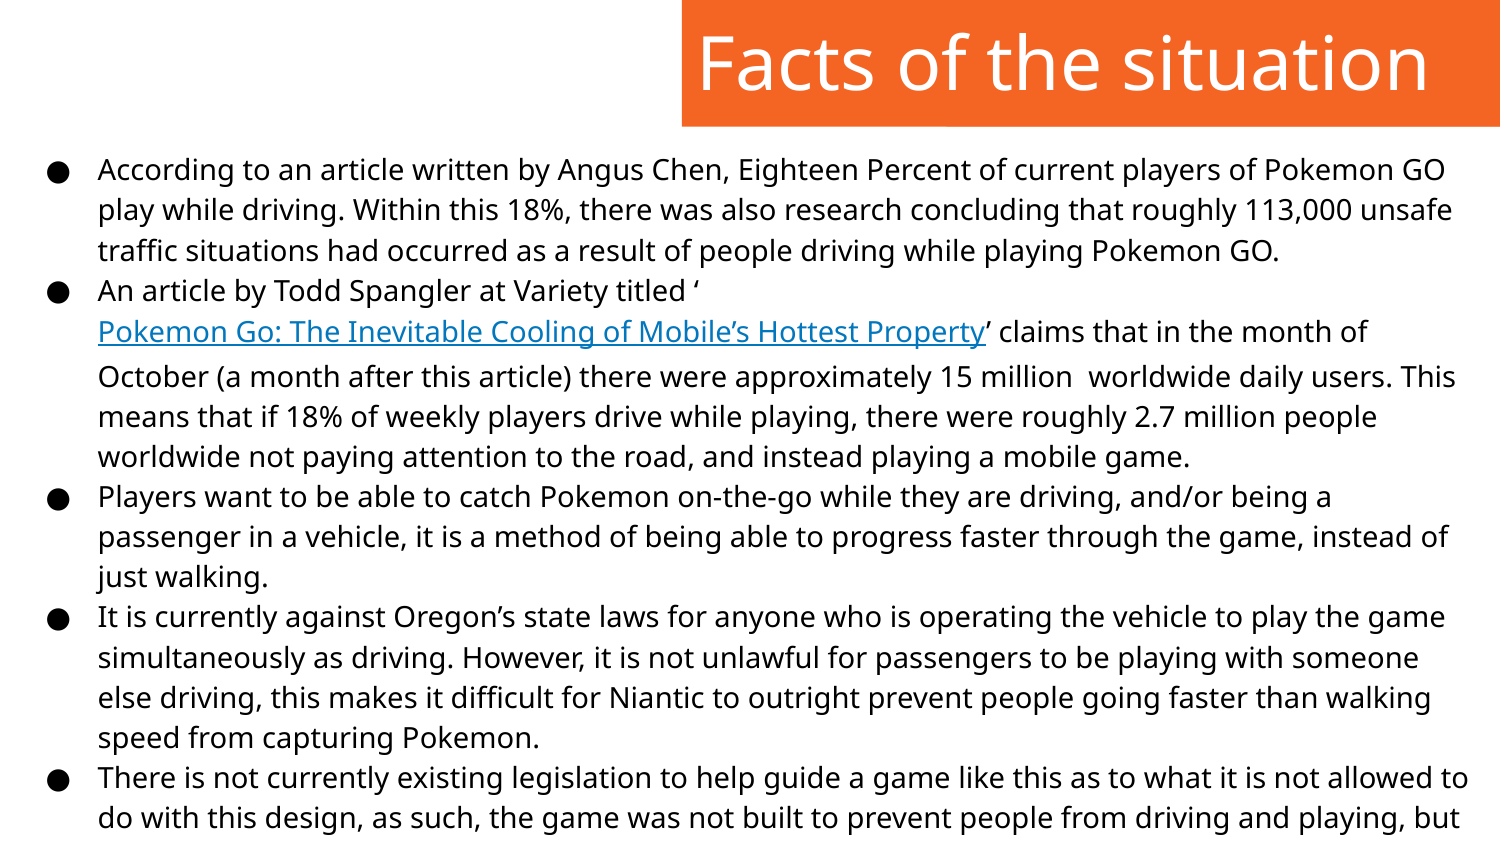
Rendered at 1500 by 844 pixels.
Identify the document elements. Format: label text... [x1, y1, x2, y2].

list According to an article written by Angus Chen, Eighteen Percent of current players of Pokemon GO play while driving. Within this 18%, there was also research concluding that roughly 113,000 unsafe traffic situations had occurred as a result of people driving while playing Pokemon GO. An article by Todd Spangler at Variety titled ‘Pokemon Go: The Inevitable Cooling of Mobile’s Hottest Property’ claims that in the month of October (a month after this article) there were approximately 15 million worldwide daily users. This means that if 18% of weekly players drive while playing, there were roughly 2.7 million people worldwide not paying attention to the road, and instead playing a mobile game. Players want to be able to catch Pokemon on-the-go while they are driving, and/or being a passenger in a vehicle, it is a method of being able to progress faster through the game, instead of just walking. It is currently against Oregon’s state laws for anyone who is operating the vehicle to play the game simultaneously as driving. However, it is not unlawful for passengers to be playing with someone else driving, this makes it difficult for Niantic to outright prevent people going faster than walking speed from capturing Pokemon. There is not currently existing legislation to help guide a game like this as to what it is not allowed to do with this design, as such, the game was not built to prevent people from driving and playing, but it is also facing difficulties in other areas like trespassing. [7, 16, 1493, 844]
title Facts of the situation [681, 0, 1500, 127]
